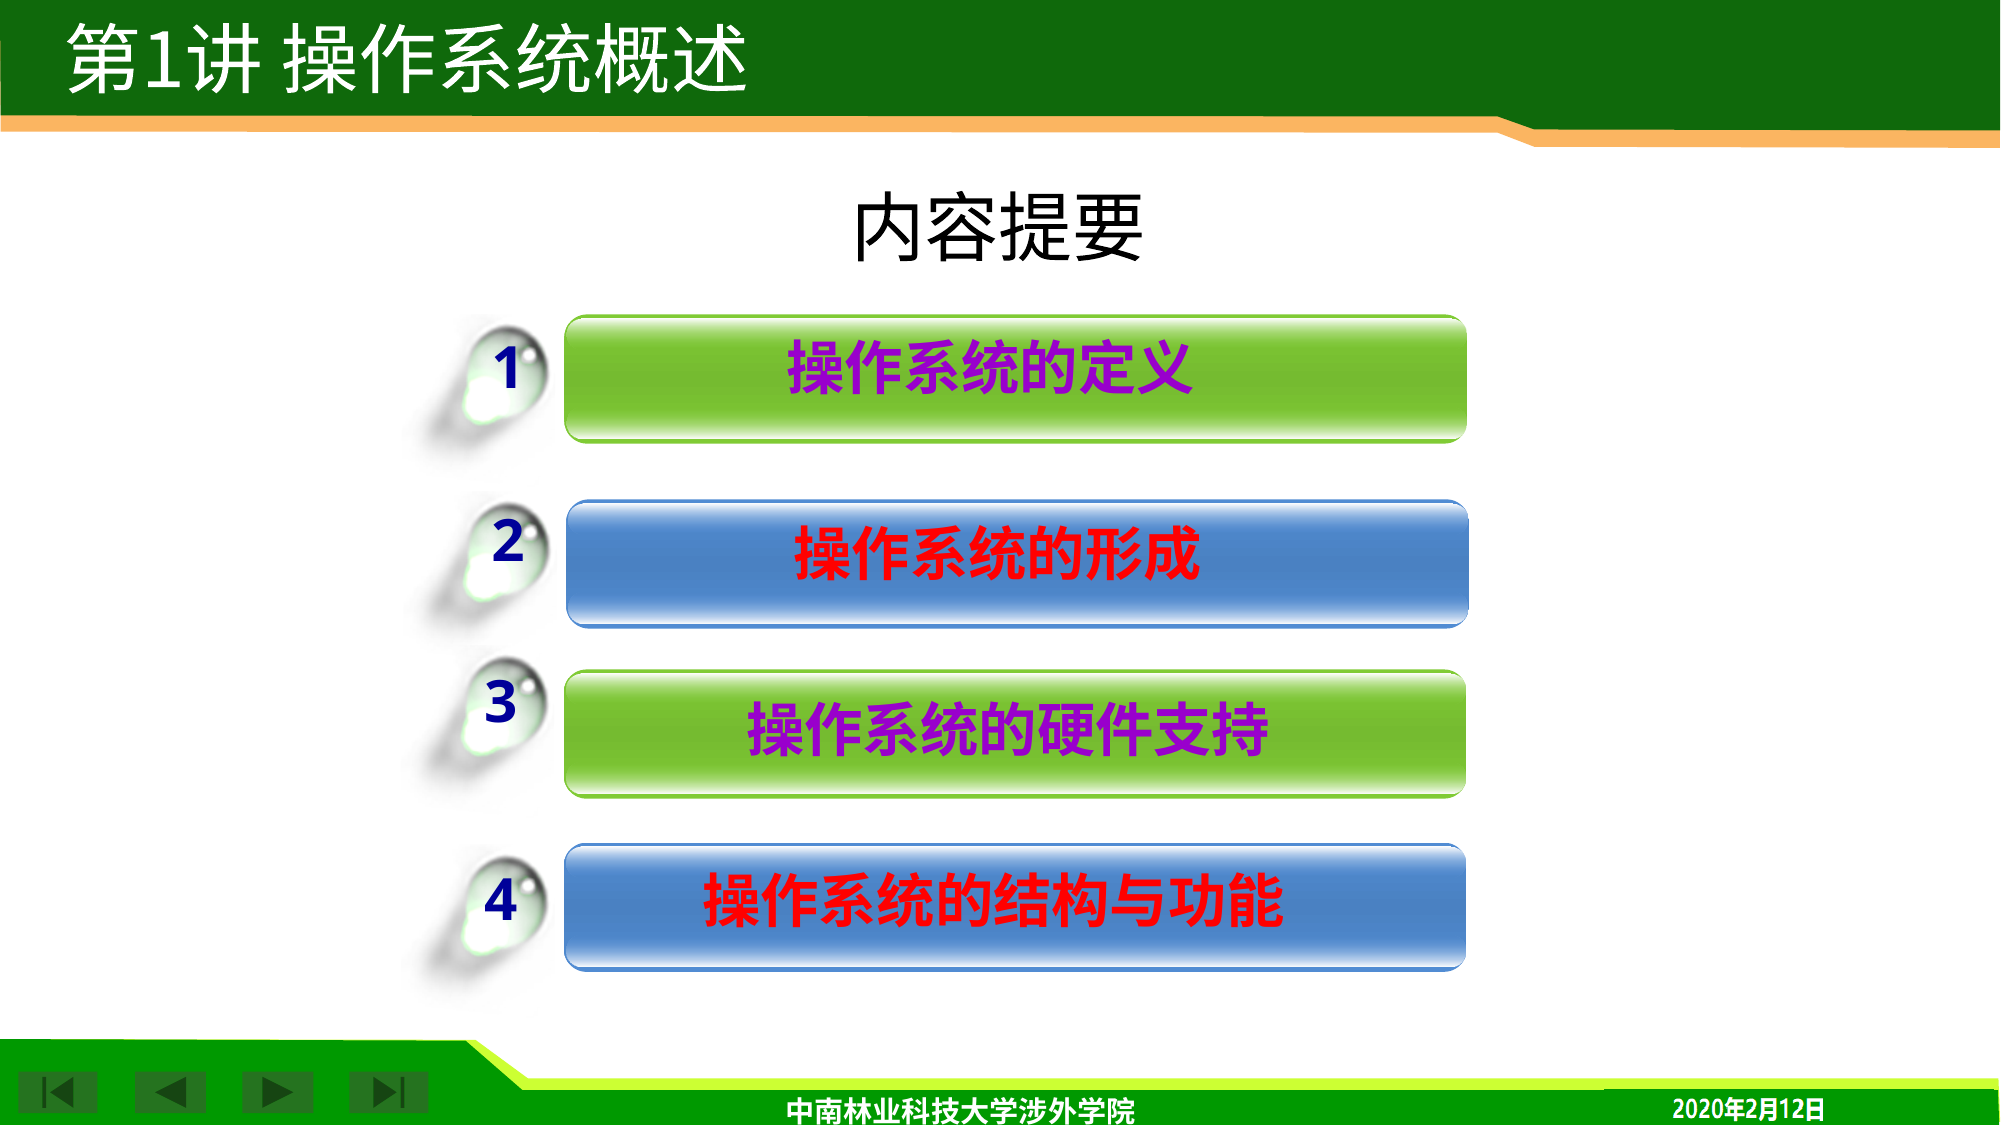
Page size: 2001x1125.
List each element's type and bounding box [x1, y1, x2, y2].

text_box [566, 499, 1470, 629]
text_box [563, 669, 1467, 799]
text_box [563, 842, 1467, 972]
picture [401, 844, 555, 1024]
text_box [564, 314, 1468, 444]
picture [400, 314, 558, 824]
